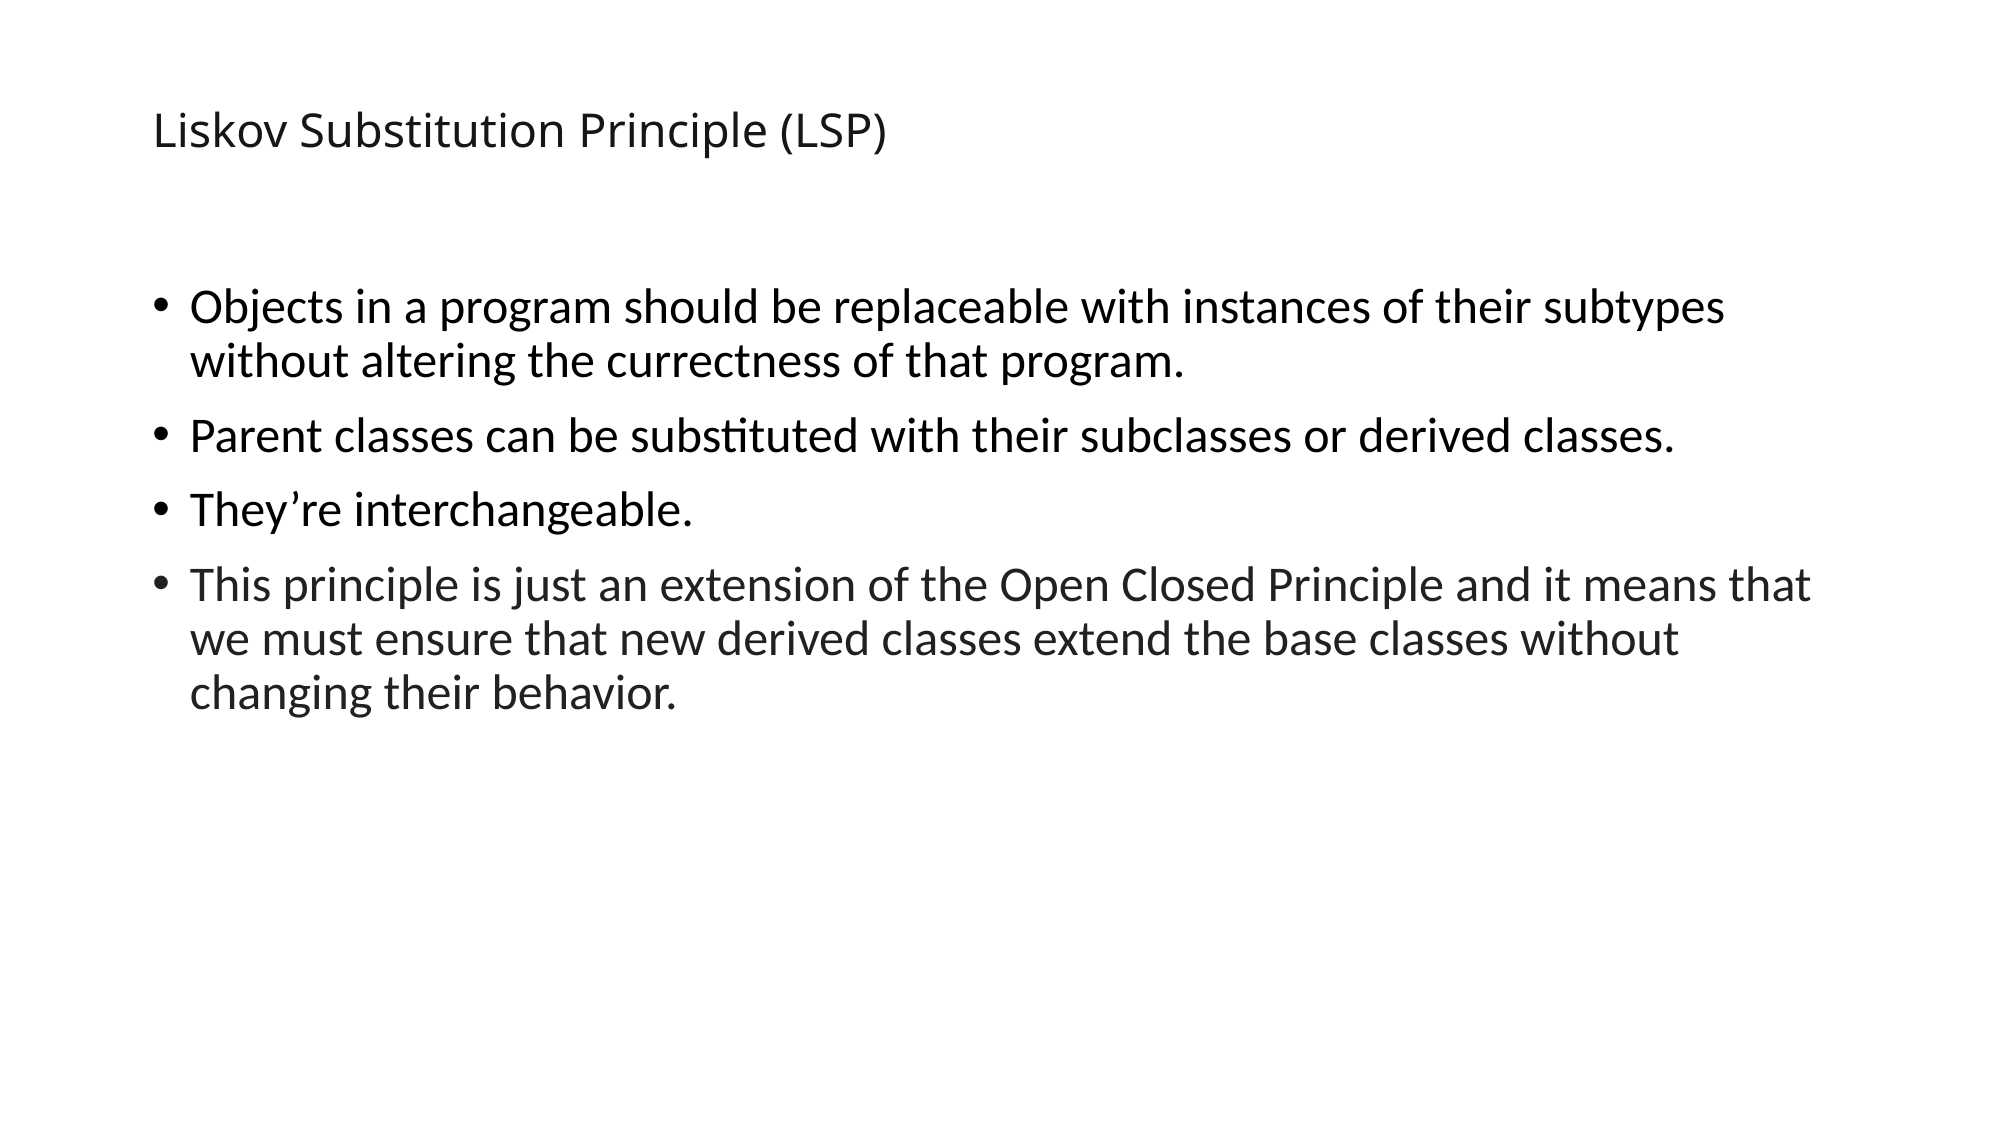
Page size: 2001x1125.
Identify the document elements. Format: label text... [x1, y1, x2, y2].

title Liskov Substitution Principle (LSP) [137, 98, 1679, 222]
list Objects in a program should be replaceable with instances of their subtypes without altering the currectness of that program. Parent classes can be substituted with their subclasses or derived classes. They’re interchangeable. This principle is just an extension of the Open Closed Principle and it means that we must ensure that new derived classes extend the base classes without changing their behavior. [137, 272, 1863, 941]
